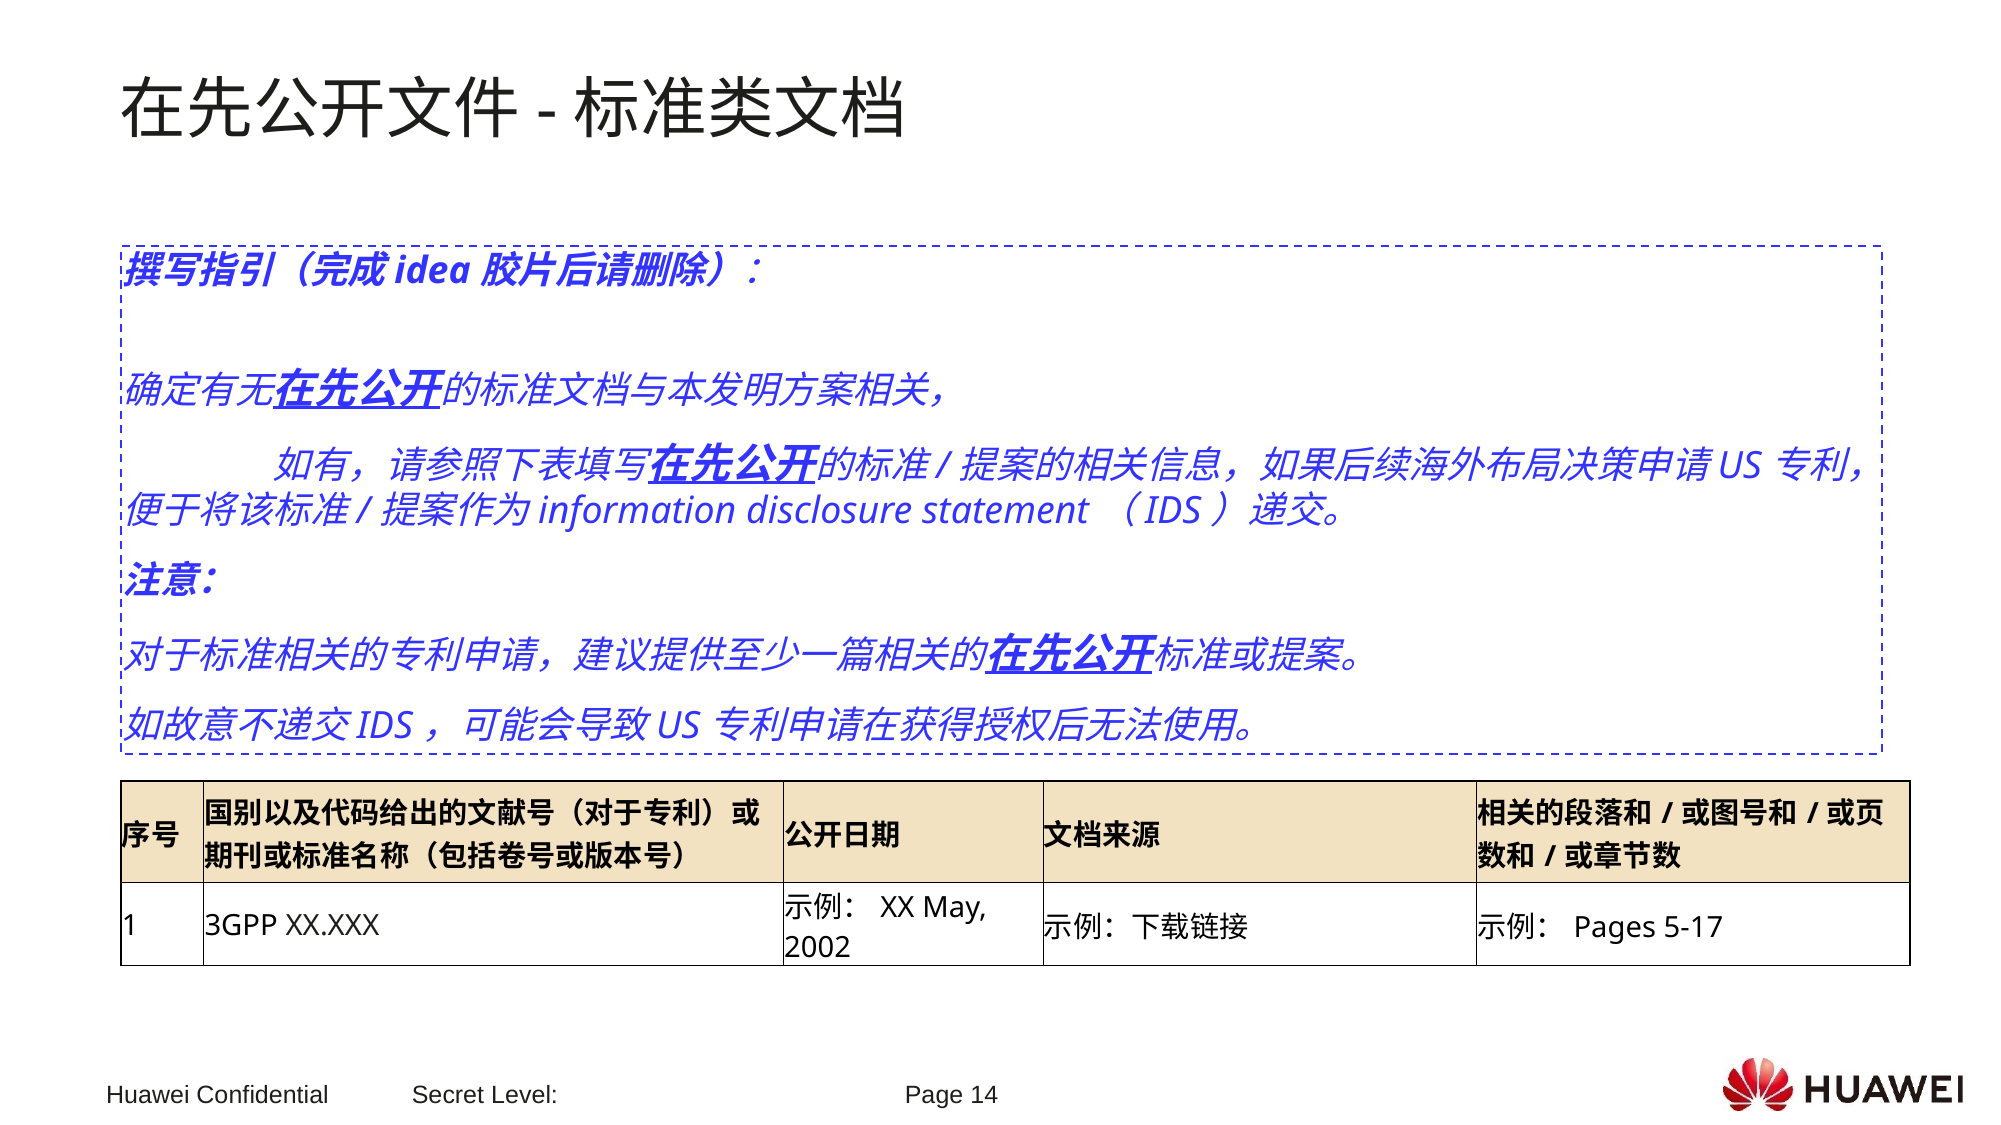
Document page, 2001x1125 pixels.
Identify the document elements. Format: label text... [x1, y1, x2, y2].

table_header 公开日期 [784, 782, 1043, 882]
table_cell 3GPP XX.XXX [204, 883, 783, 965]
table_cell 示例：Pages 5-17 [1477, 883, 1909, 965]
table_cell 示例：下载链接 [1044, 883, 1476, 965]
table_cell 示例：XX May, 2002 [784, 883, 1043, 965]
picture [1723, 1058, 1963, 1111]
table_header 国别以及代码给出的文献号（对于专利）或 期刊或标准名称（包括卷号或版本号） [204, 782, 783, 882]
table_header 相关的段落和/或图号和/或页数和/或章节数 [1477, 782, 1909, 882]
table_header 序号 [122, 782, 203, 882]
table_cell 1 [122, 883, 203, 965]
subtitle 在先公开文件-标准类文档 [119, 74, 1882, 238]
list 撰写指引（完成idea胶片后请删除）： 确定有无在先公开的标准文档与本发明方案相关， 如有，请参照下表填写在先公开的标准/提案的相关信息，如果后续海外布局决策申请US专利，便于将该标准/提案作为information disclosure statement（IDS）递交。 注意： 对于标准相关的专利申请，建议提供至少一篇相关的在先公开标准或提案。 如故意不递交IDS，可能会导致US专利申请在获得授权后无法使用。 [120, 246, 1882, 754]
table_header 文档来源 [1044, 782, 1476, 882]
